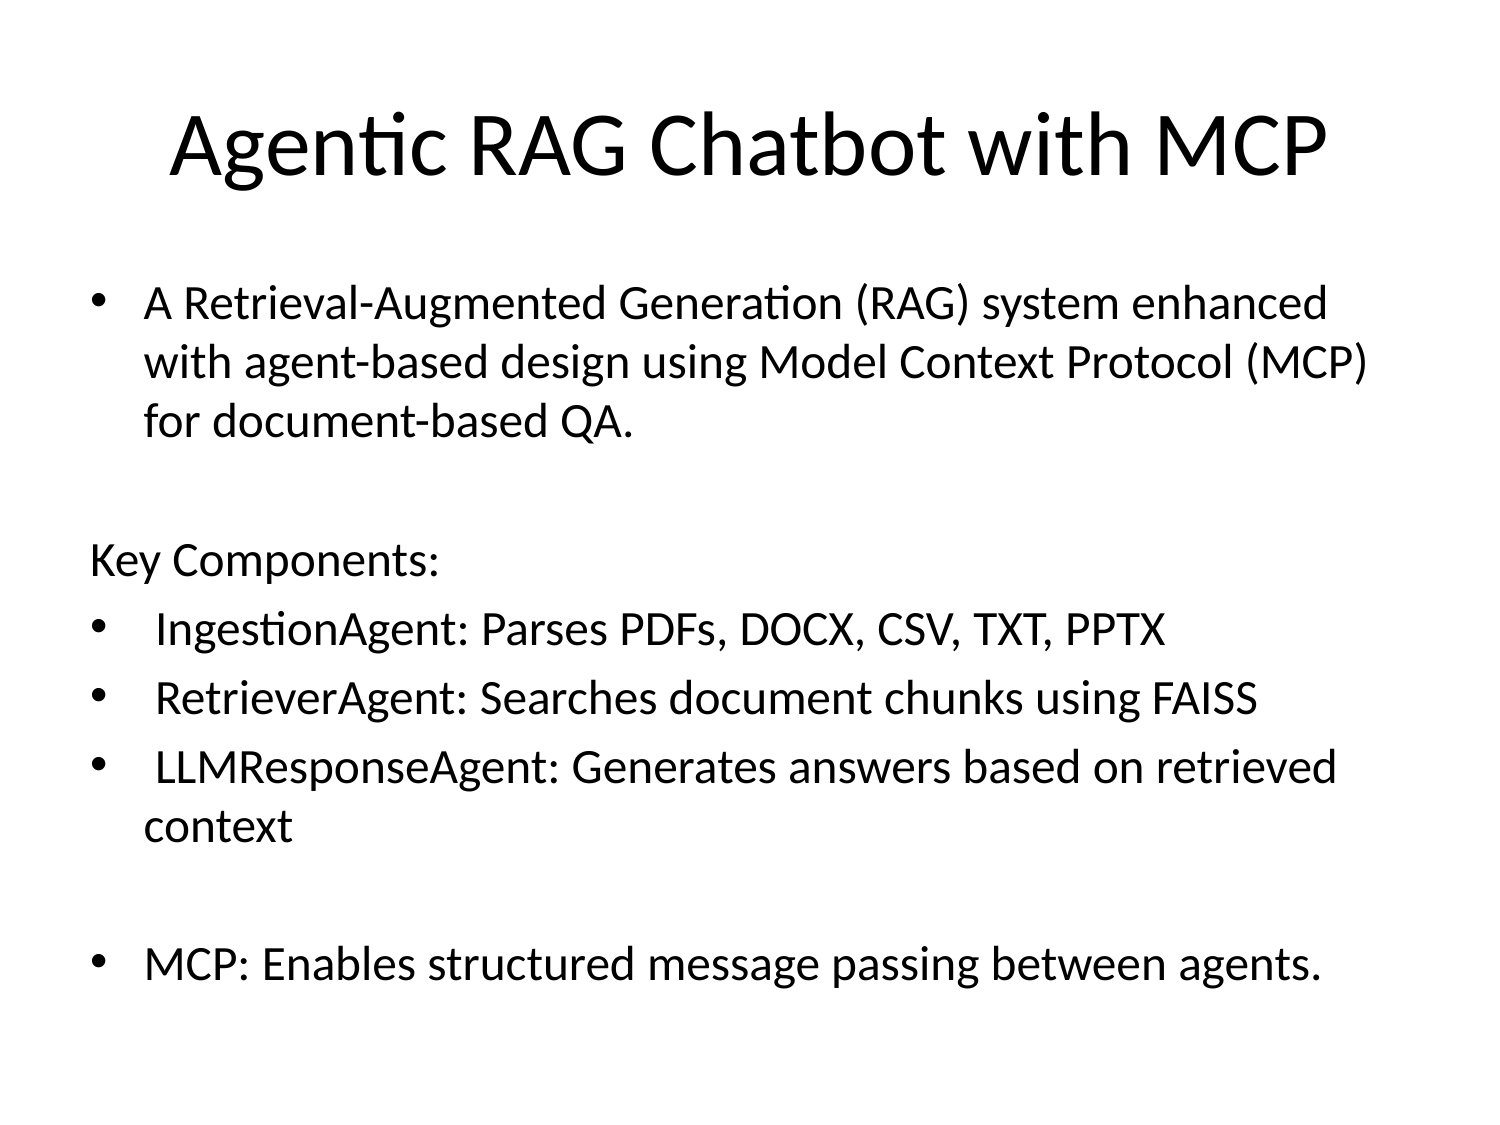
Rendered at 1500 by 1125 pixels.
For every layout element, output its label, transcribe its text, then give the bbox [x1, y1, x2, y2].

title Agentic RAG Chatbot with MCP [75, 45, 1425, 233]
list A Retrieval-Augmented Generation (RAG) system enhanced with agent-based design using Model Context Protocol (MCP) for document-based QA. Key Components: IngestionAgent: Parses PDFs, DOCX, CSV, TXT, PPTX RetrieverAgent: Searches document chunks using FAISS LLMResponseAgent: Generates answers based on retrieved context MCP: Enables structured message passing between agents. [75, 262, 1425, 1005]
